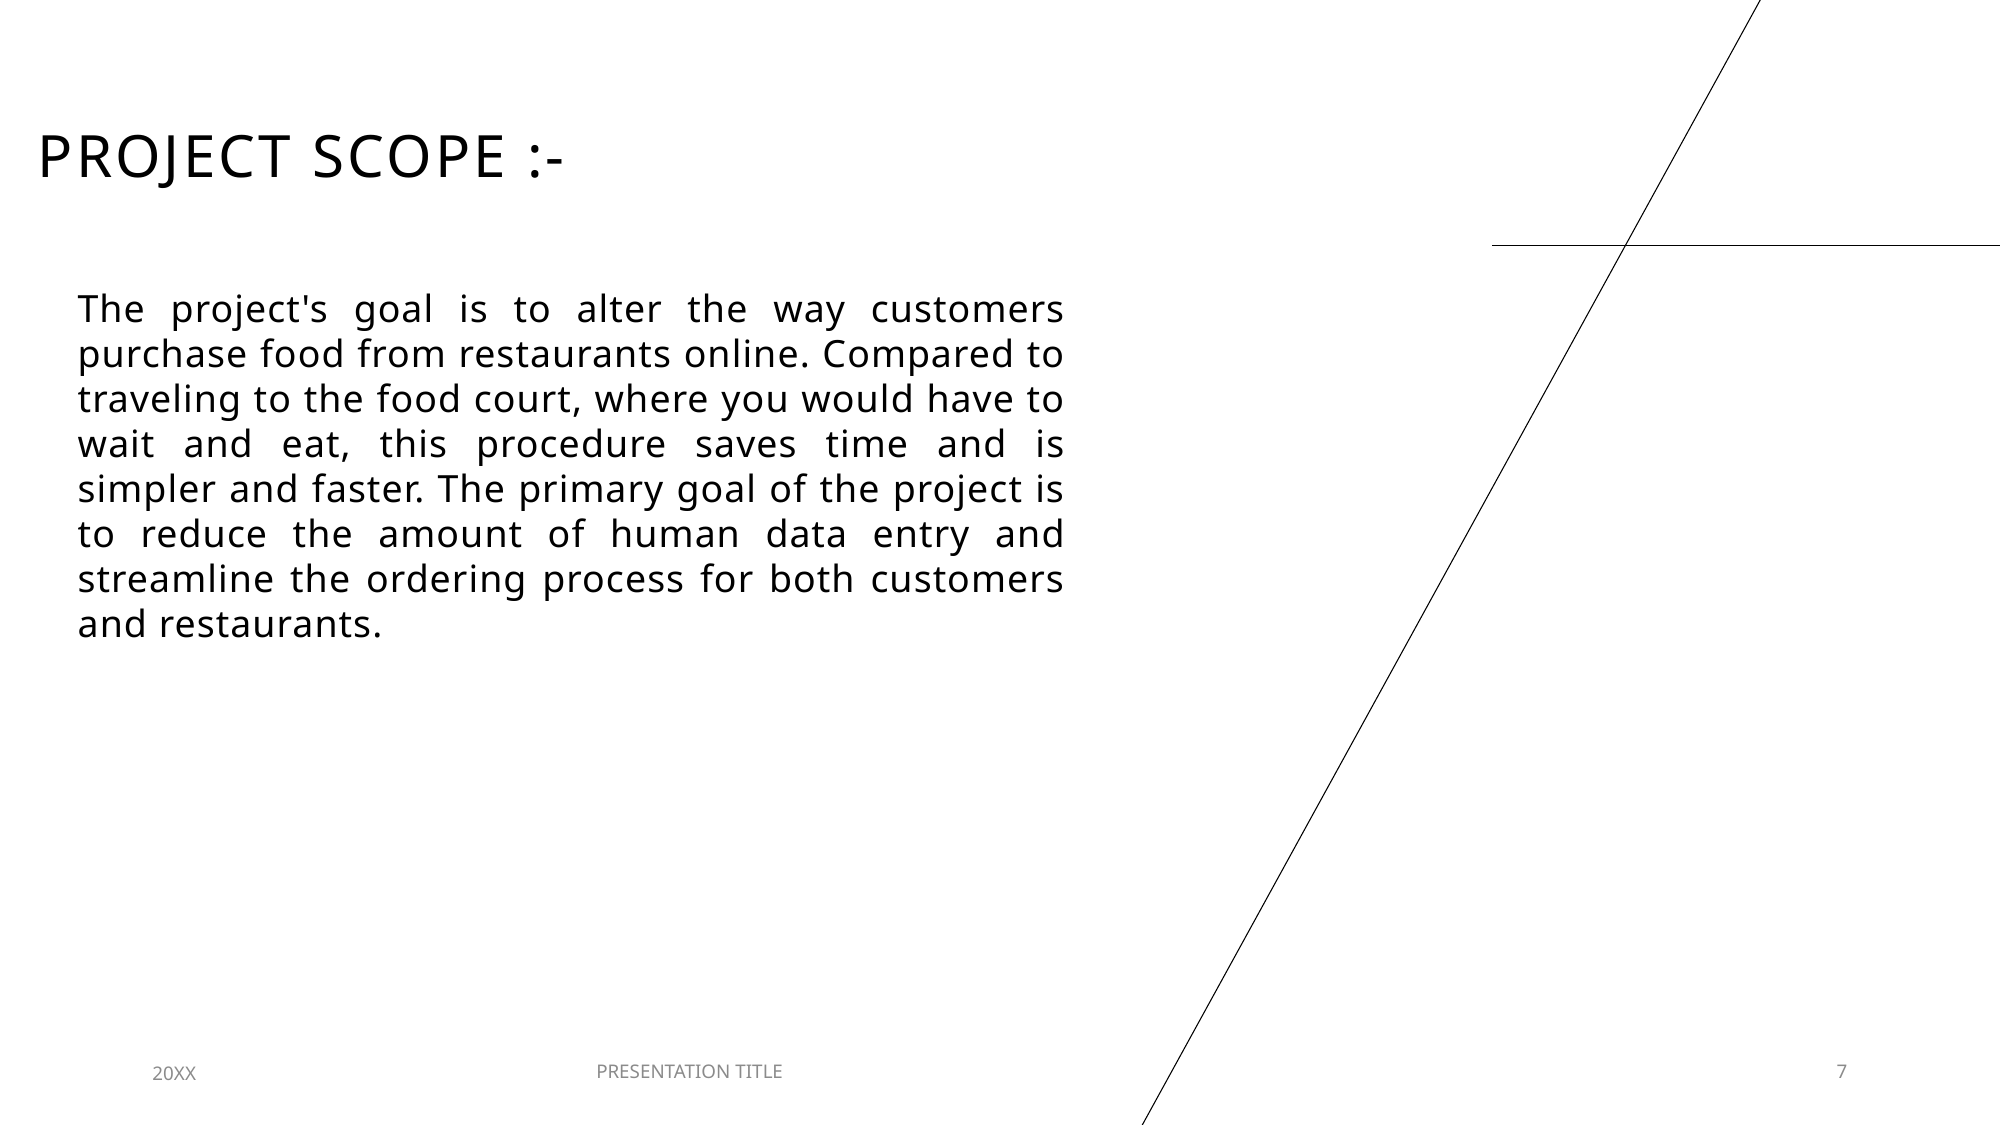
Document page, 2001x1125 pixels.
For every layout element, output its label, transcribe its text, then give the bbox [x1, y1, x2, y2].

footer PRESENTATION TITLE [404, 1042, 975, 1103]
list The project's goal is to alter the way customers purchase food from restaurants online. Compared to traveling to the food court, where you would have to wait and eat, this procedure saves time and is simpler and faster. The primary goal of the project is to reduce the amount of human data entry and streamline the ordering process for both customers and restaurants. [62, 277, 1083, 810]
title Project scope :- [22, 0, 948, 198]
slide_number 20XX [137, 1042, 338, 1103]
slide_number 7 [1412, 1042, 1863, 1103]
